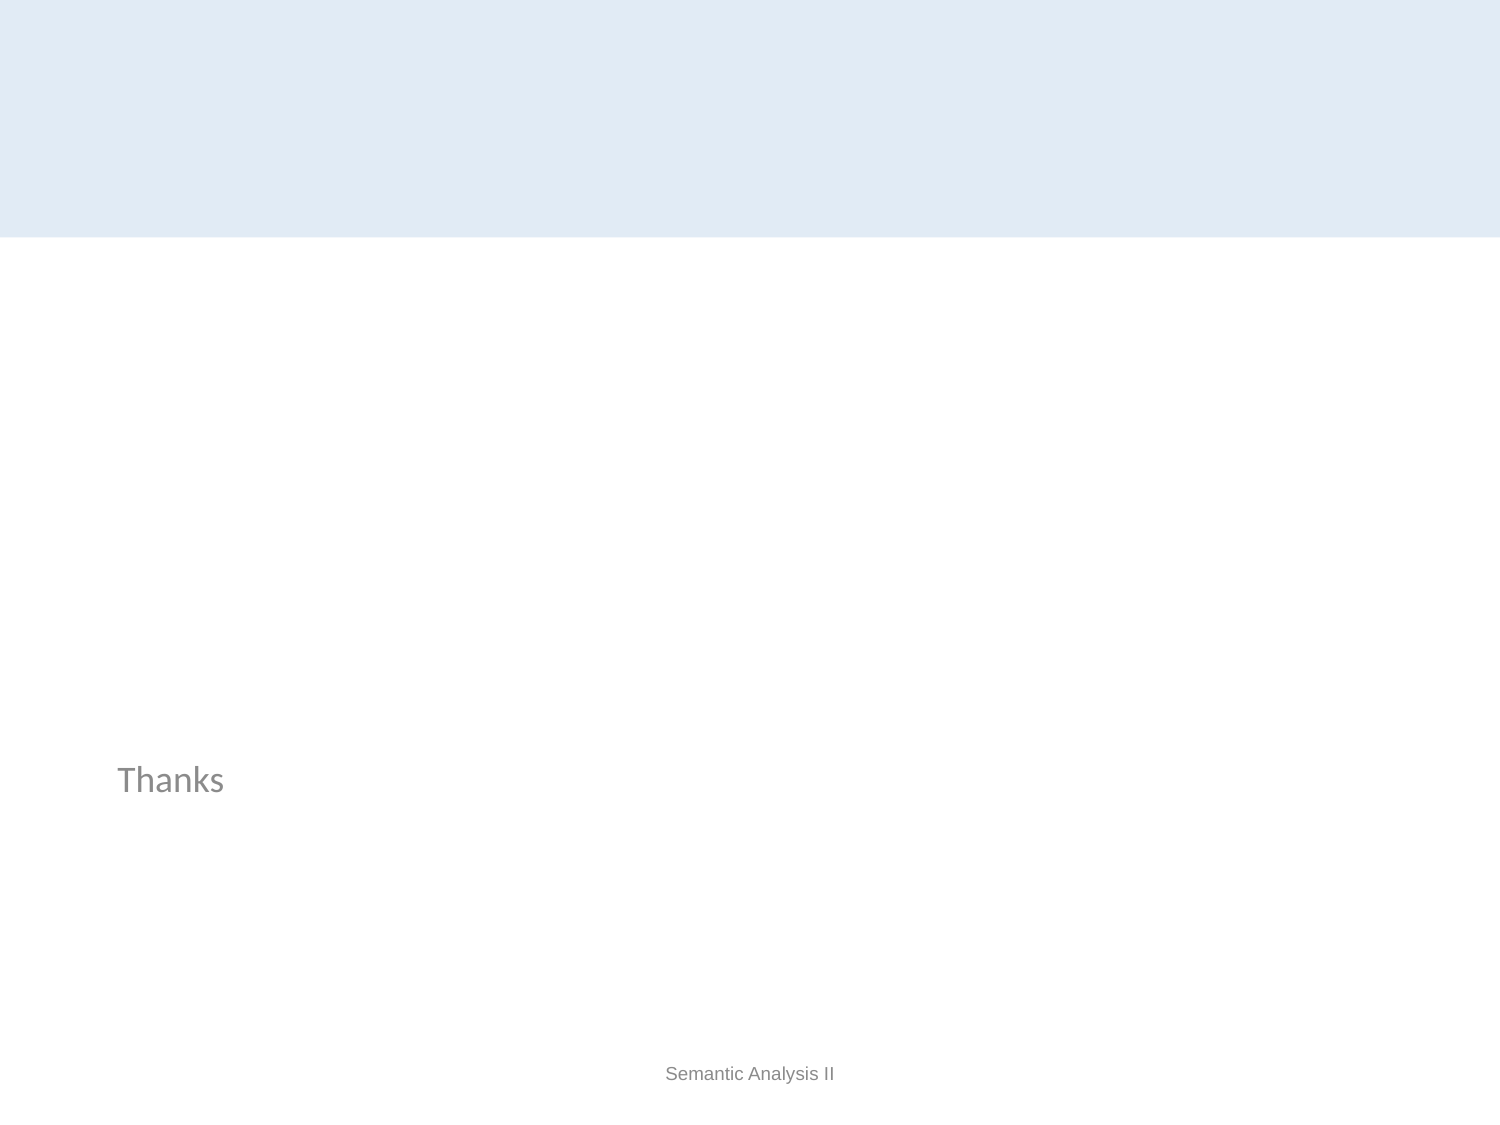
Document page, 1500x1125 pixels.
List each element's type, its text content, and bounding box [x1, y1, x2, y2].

list Thanks [102, 752, 1397, 999]
footer Semantic Analysis II [496, 1042, 1004, 1103]
